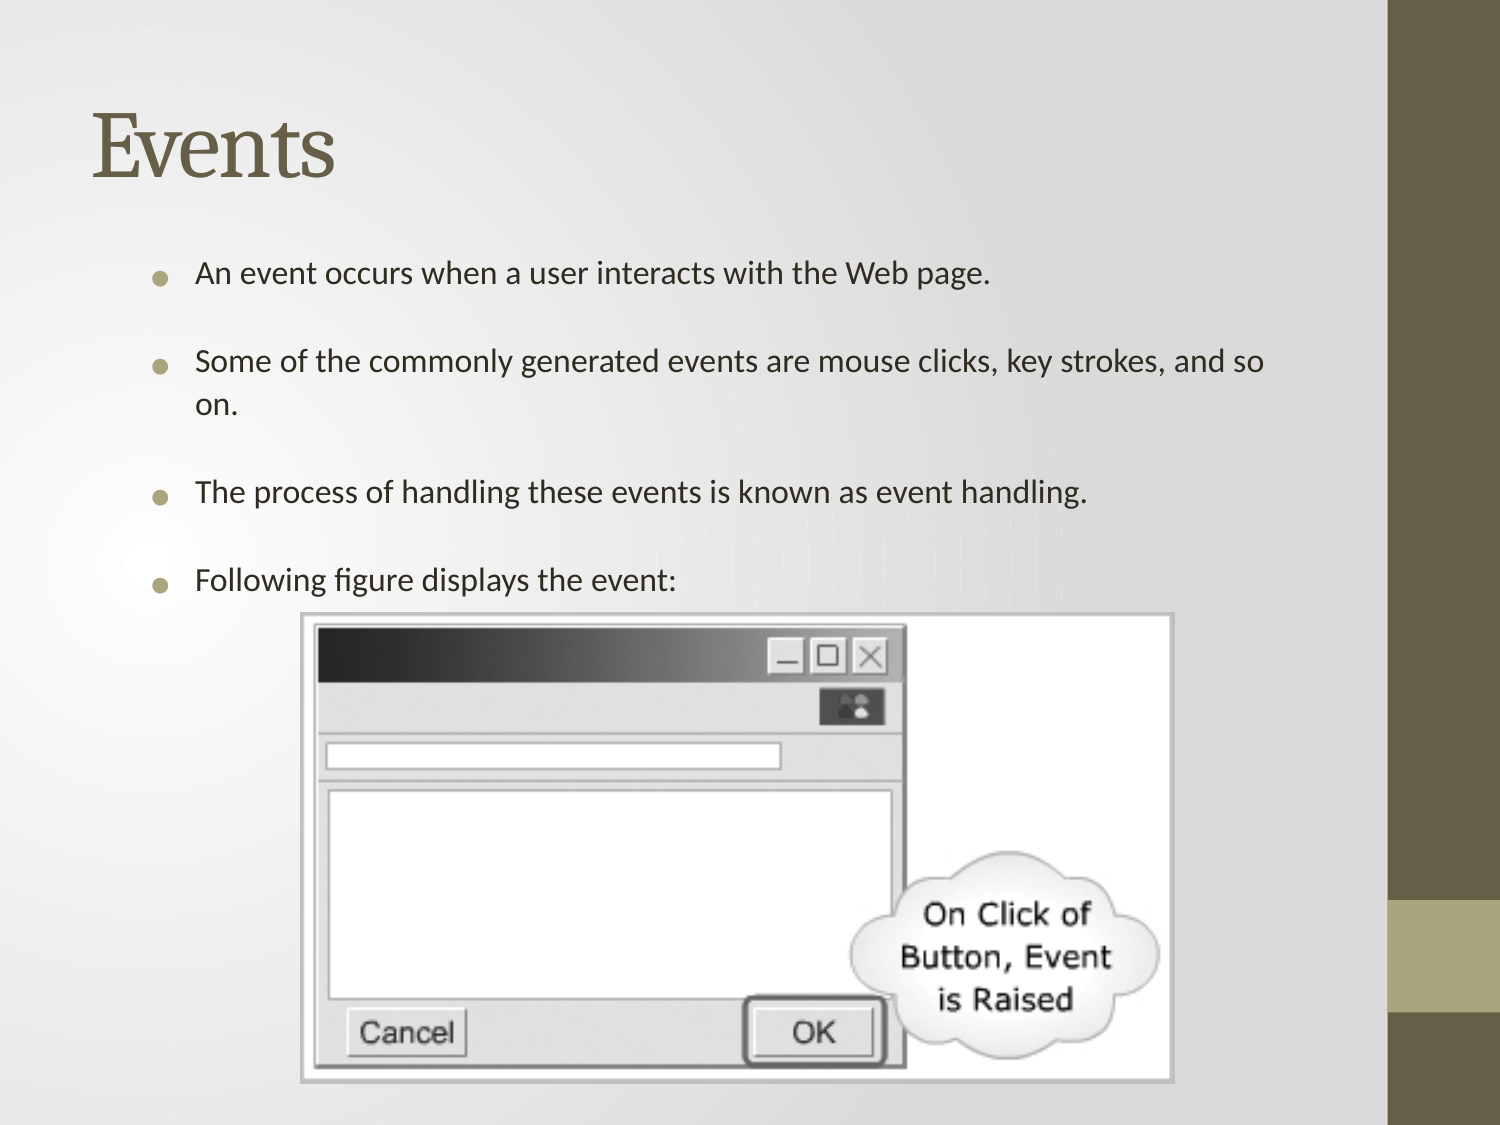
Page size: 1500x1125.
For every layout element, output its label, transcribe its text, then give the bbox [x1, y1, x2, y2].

picture [299, 611, 1176, 1084]
list An event occurs when a user interacts with the Web page. Some of the commonly generated events are mouse clicks, key strokes, and so on. The process of handling these events is known as event handling. Following figure displays the event: [75, 262, 1325, 1050]
title Events [75, 45, 1325, 233]
